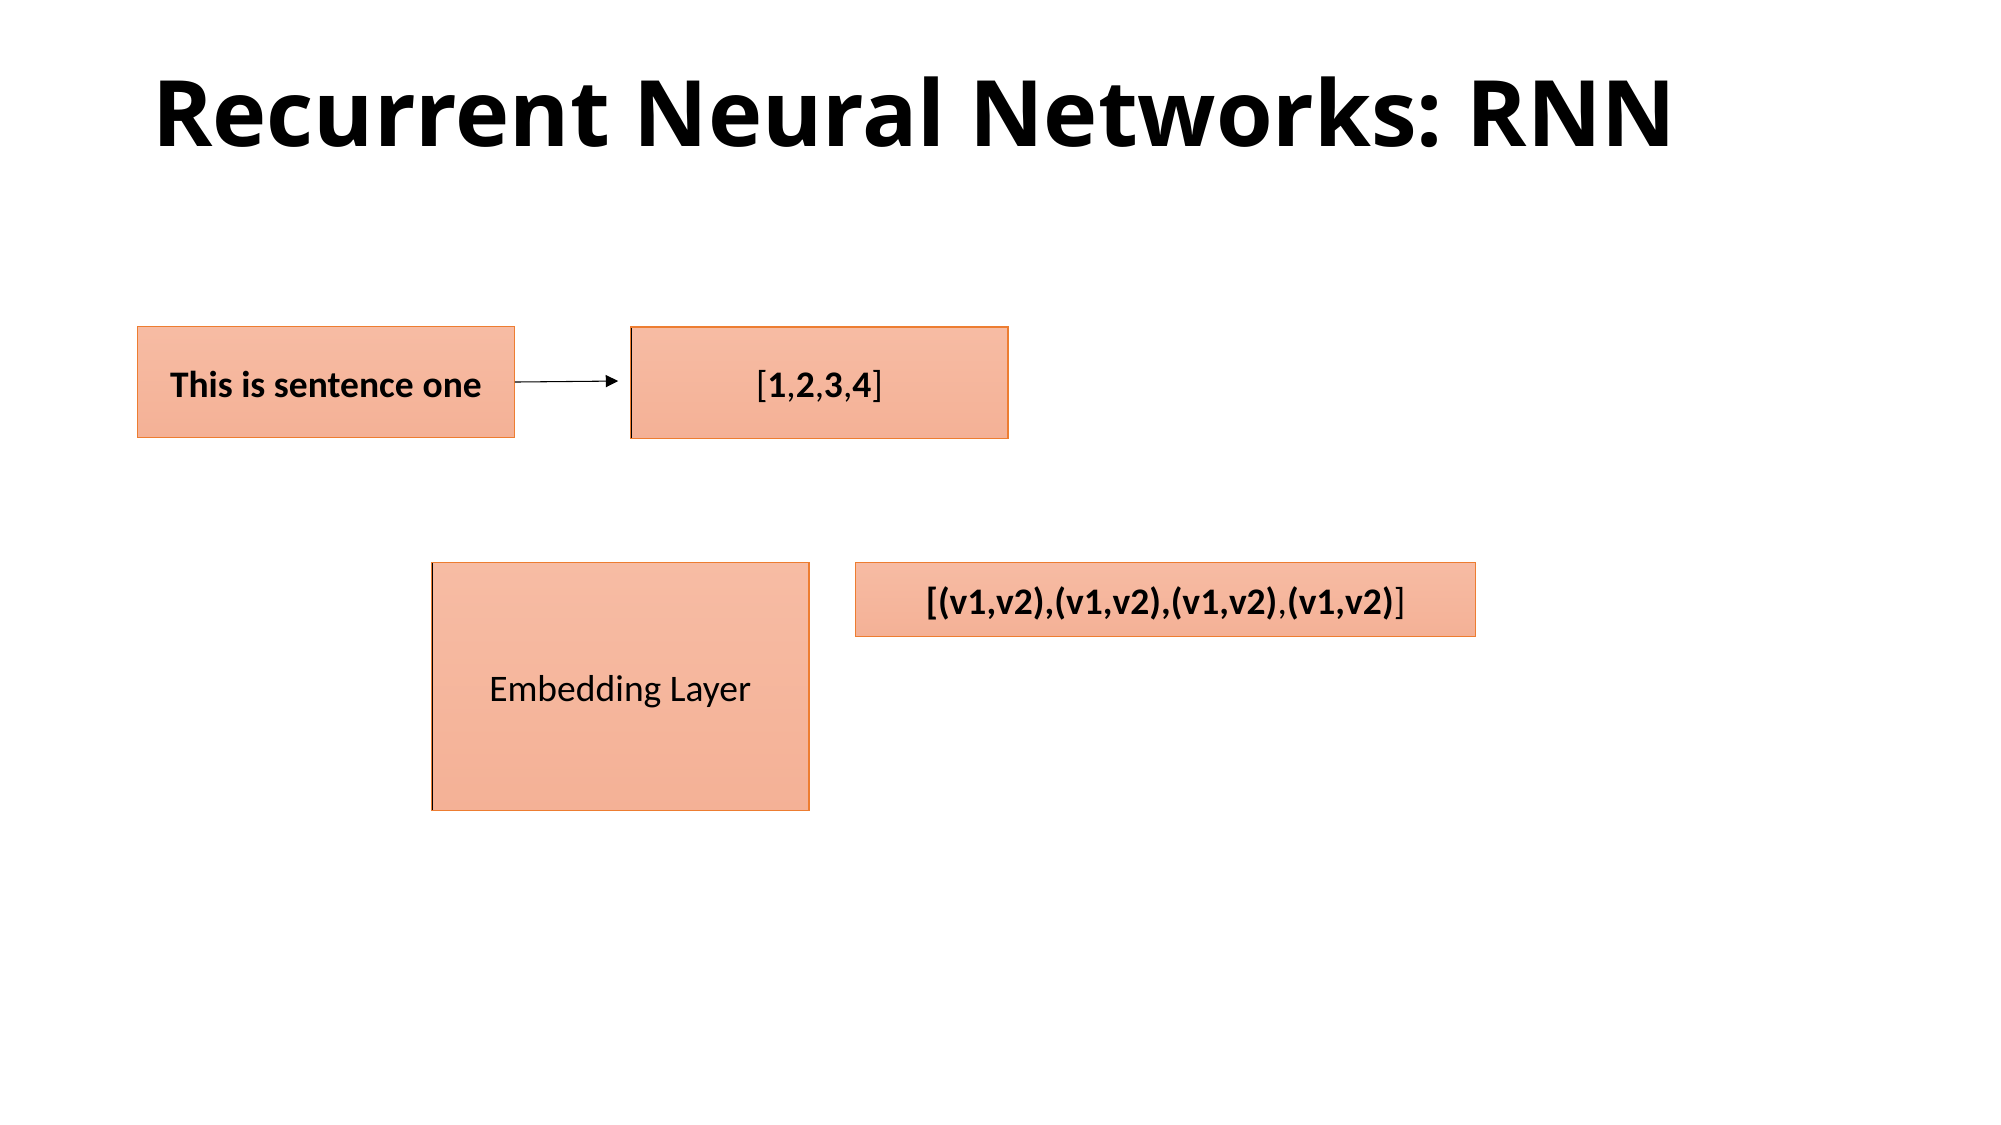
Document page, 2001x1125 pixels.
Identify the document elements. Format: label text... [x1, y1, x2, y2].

text_box Embedding Layer [431, 562, 810, 811]
text_box Recurrent Neural Networks: RNN [137, 59, 1863, 224]
text_box [1,2,3,4] [630, 326, 1009, 439]
text_box This is sentence one [137, 326, 515, 438]
text_box [(v1,v2),(v1,v2),(v1,v2),(v1,v2)] [855, 562, 1476, 637]
